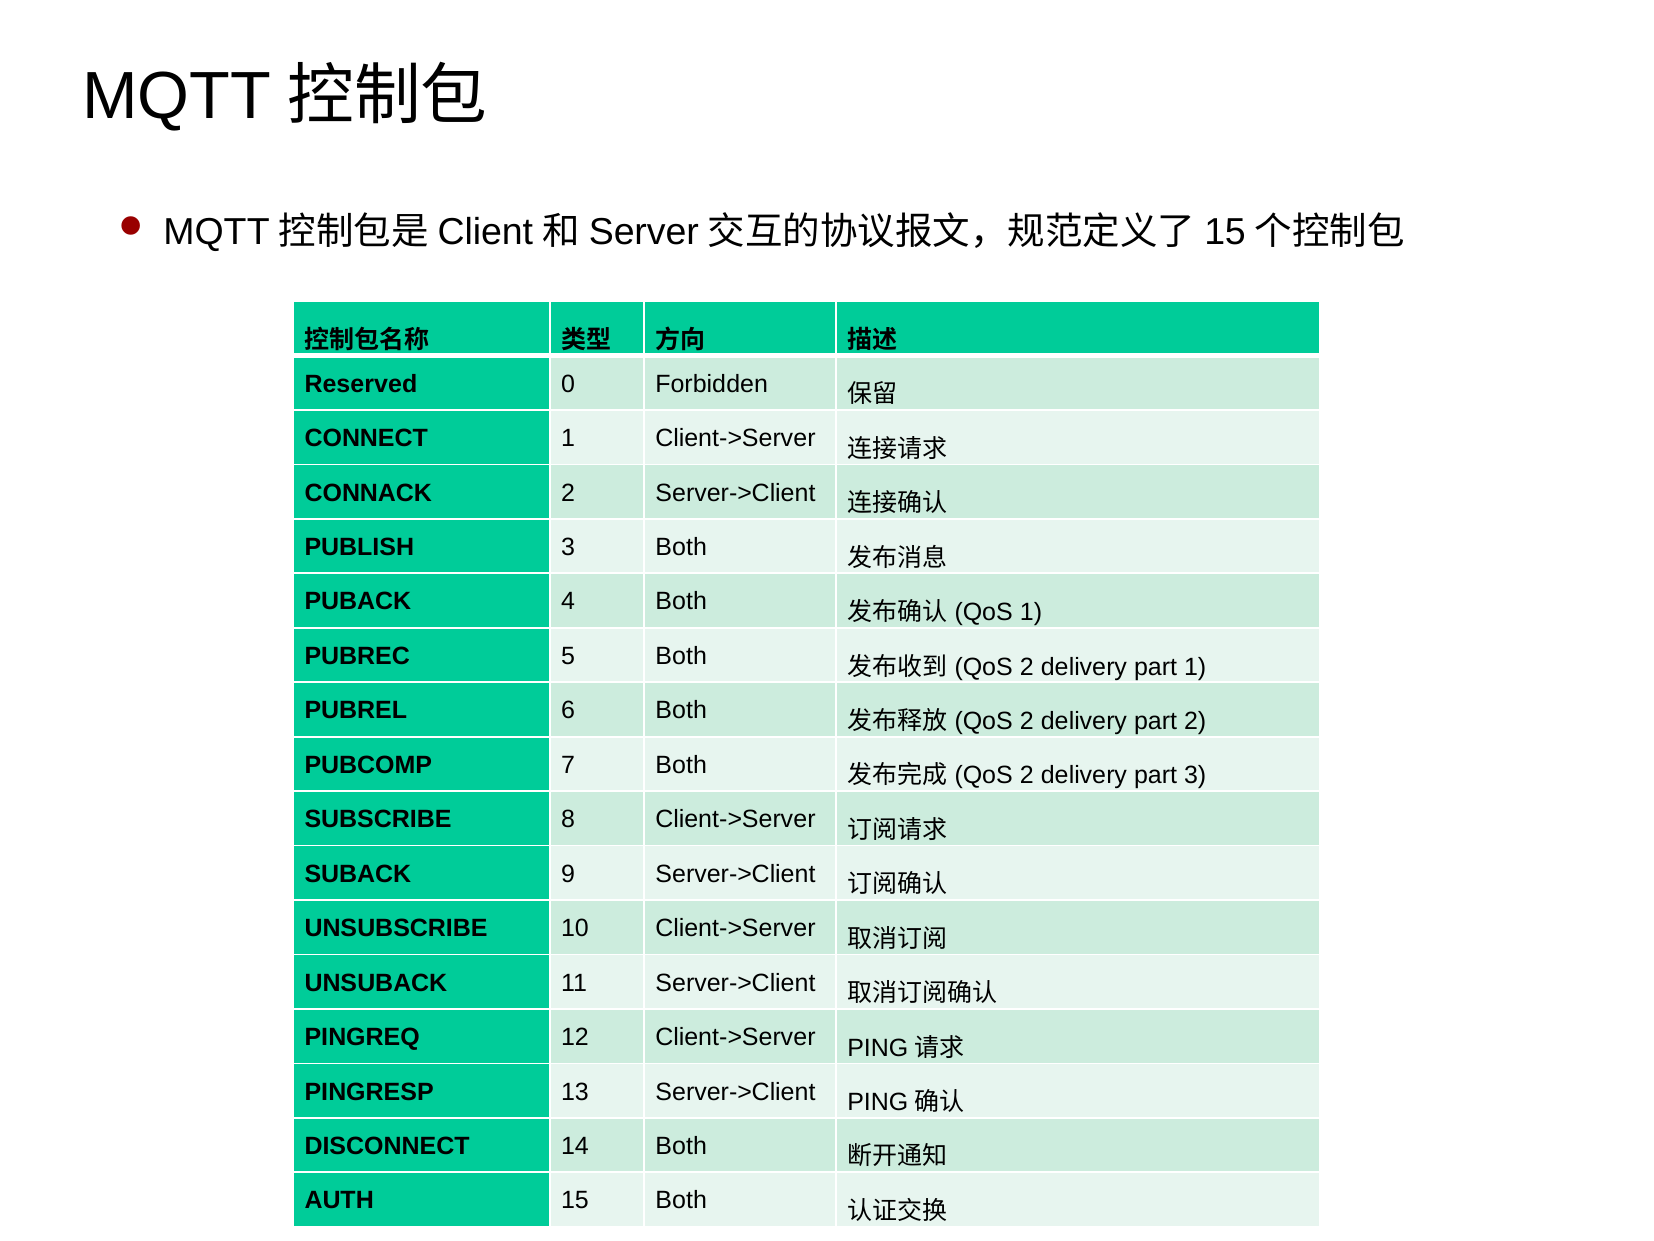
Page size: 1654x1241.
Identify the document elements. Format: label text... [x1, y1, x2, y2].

table_header 控制包名称 [294, 302, 549, 353]
table_cell 发布收到(QoS 2 delivery part 1) [837, 629, 1319, 681]
table_cell Client->Server [645, 411, 835, 464]
table_cell 14 [551, 1119, 643, 1171]
table_cell PUBACK [294, 574, 549, 627]
table_cell 7 [551, 738, 643, 790]
table_cell 保留 [837, 358, 1319, 409]
table_cell 5 [551, 629, 643, 681]
table_cell 连接请求 [837, 411, 1319, 464]
table_cell Server->Client [645, 1064, 835, 1117]
table_header 类型 [551, 302, 643, 353]
table_cell 3 [551, 520, 643, 572]
table_cell Both [645, 520, 835, 572]
table_cell PINGREQ [294, 1010, 549, 1063]
table_cell PUBCOMP [294, 738, 549, 790]
table_cell UNSUBSCRIBE [294, 901, 549, 954]
table_cell 发布释放(QoS 2 delivery part 2) [837, 683, 1319, 736]
table_cell Both [645, 574, 835, 627]
table_cell 0 [551, 358, 643, 409]
table_cell AUTH [294, 1173, 549, 1226]
table_cell PINGRESP [294, 1064, 549, 1117]
title MQTT控制包 [82, 28, 1571, 160]
table_cell 13 [551, 1064, 643, 1117]
table_cell 认证交换 [837, 1173, 1319, 1226]
table_cell 6 [551, 683, 643, 736]
table_cell CONNECT [294, 411, 549, 464]
table_cell 9 [551, 846, 643, 899]
table_cell PING确认 [837, 1064, 1319, 1117]
table_cell 发布完成(QoS 2 delivery part 3) [837, 738, 1319, 790]
table_cell PUBREC [294, 629, 549, 681]
table_cell 发布确认(QoS 1) [837, 574, 1319, 627]
table_cell Both [645, 683, 835, 736]
table_cell 订阅请求 [837, 792, 1319, 845]
table_cell 取消订阅确认 [837, 955, 1319, 1008]
table_cell 4 [551, 574, 643, 627]
table_cell PUBREL [294, 683, 549, 736]
text_box MQTT控制包是Client和Server交互的协议报文，规范定义了15个控制包 [106, 182, 1547, 278]
table_cell CONNACK [294, 465, 549, 518]
table_cell 取消订阅 [837, 901, 1319, 954]
table_cell Client->Server [645, 792, 835, 845]
table_cell Forbidden [645, 358, 835, 409]
table_cell 2 [551, 465, 643, 518]
table_cell Server->Client [645, 846, 835, 899]
table_cell Client->Server [645, 1010, 835, 1063]
table_header 方向 [645, 302, 835, 353]
table_cell 8 [551, 792, 643, 845]
table_cell Server->Client [645, 465, 835, 518]
table_cell Both [645, 738, 835, 790]
table_header 描述 [837, 302, 1319, 353]
table_cell 11 [551, 955, 643, 1008]
table_cell 10 [551, 901, 643, 954]
table_cell SUBSCRIBE [294, 792, 549, 845]
table_cell 发布消息 [837, 520, 1319, 572]
table_cell Both [645, 1119, 835, 1171]
table_cell UNSUBACK [294, 955, 549, 1008]
table_cell Both [645, 1173, 835, 1226]
table_cell Reserved [294, 358, 549, 409]
table_cell 连接确认 [837, 465, 1319, 518]
table_cell 15 [551, 1173, 643, 1226]
table_cell 1 [551, 411, 643, 464]
table_cell 断开通知 [837, 1119, 1319, 1171]
table_cell PING请求 [837, 1010, 1319, 1063]
table_cell Server->Client [645, 955, 835, 1008]
table_cell 12 [551, 1010, 643, 1063]
table_cell Both [645, 629, 835, 681]
table_cell Client->Server [645, 901, 835, 954]
table_cell PUBLISH [294, 520, 549, 572]
table_cell DISCONNECT [294, 1119, 549, 1171]
table_cell 订阅确认 [837, 846, 1319, 899]
table_cell SUBACK [294, 846, 549, 899]
